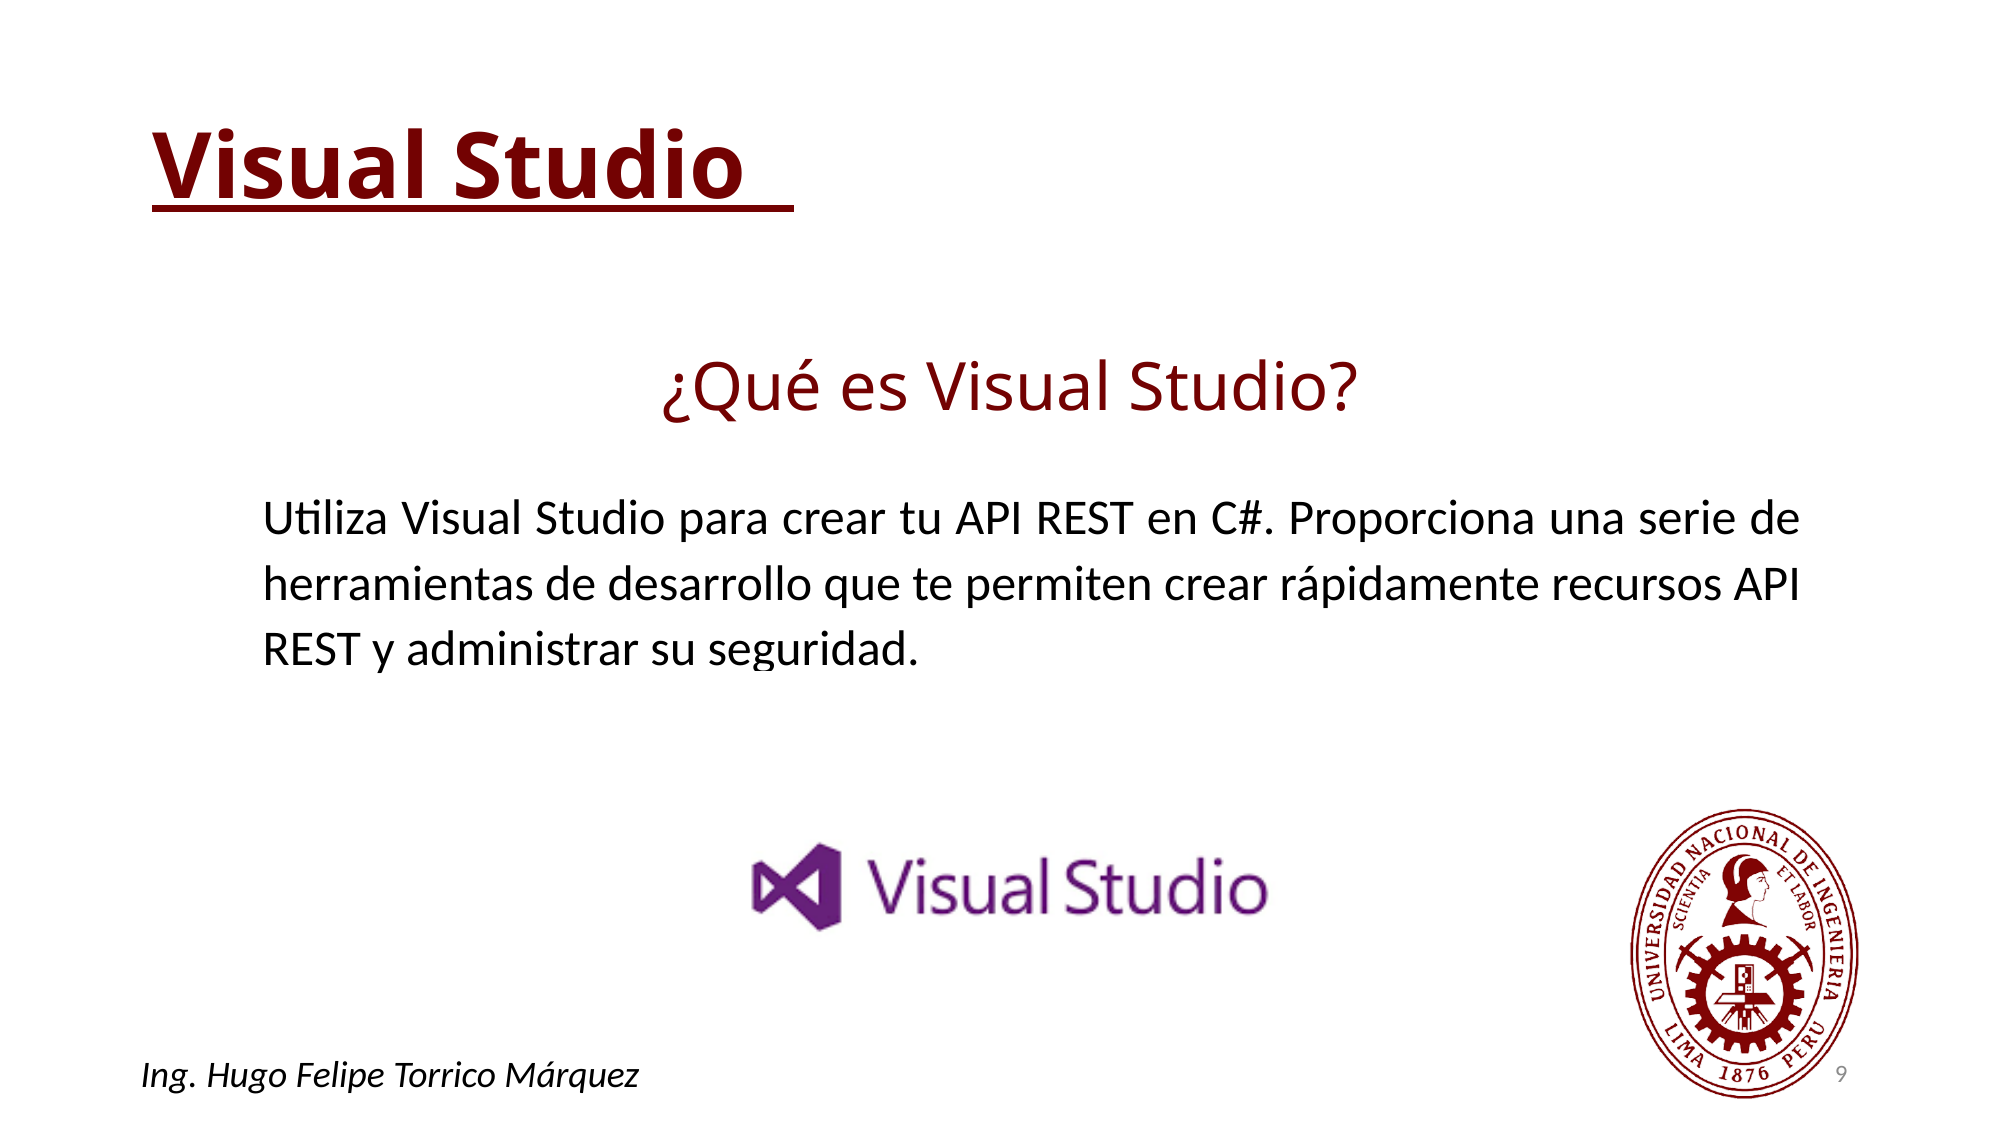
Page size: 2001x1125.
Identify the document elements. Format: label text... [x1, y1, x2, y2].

slide_number 9 [1412, 1042, 1863, 1103]
title Visual Studio [137, 59, 1863, 278]
picture [1625, 805, 1863, 1042]
picture [721, 671, 1300, 1105]
text_box Utiliza Visual Studio para crear tu API REST en C#. Proporciona una serie de herramientas de desarrollo que te permiten crear rápidamente recursos API REST y administrar su seguridad. [247, 471, 1817, 770]
text_box ¿Qué es Visual Studio? [664, 357, 1357, 417]
